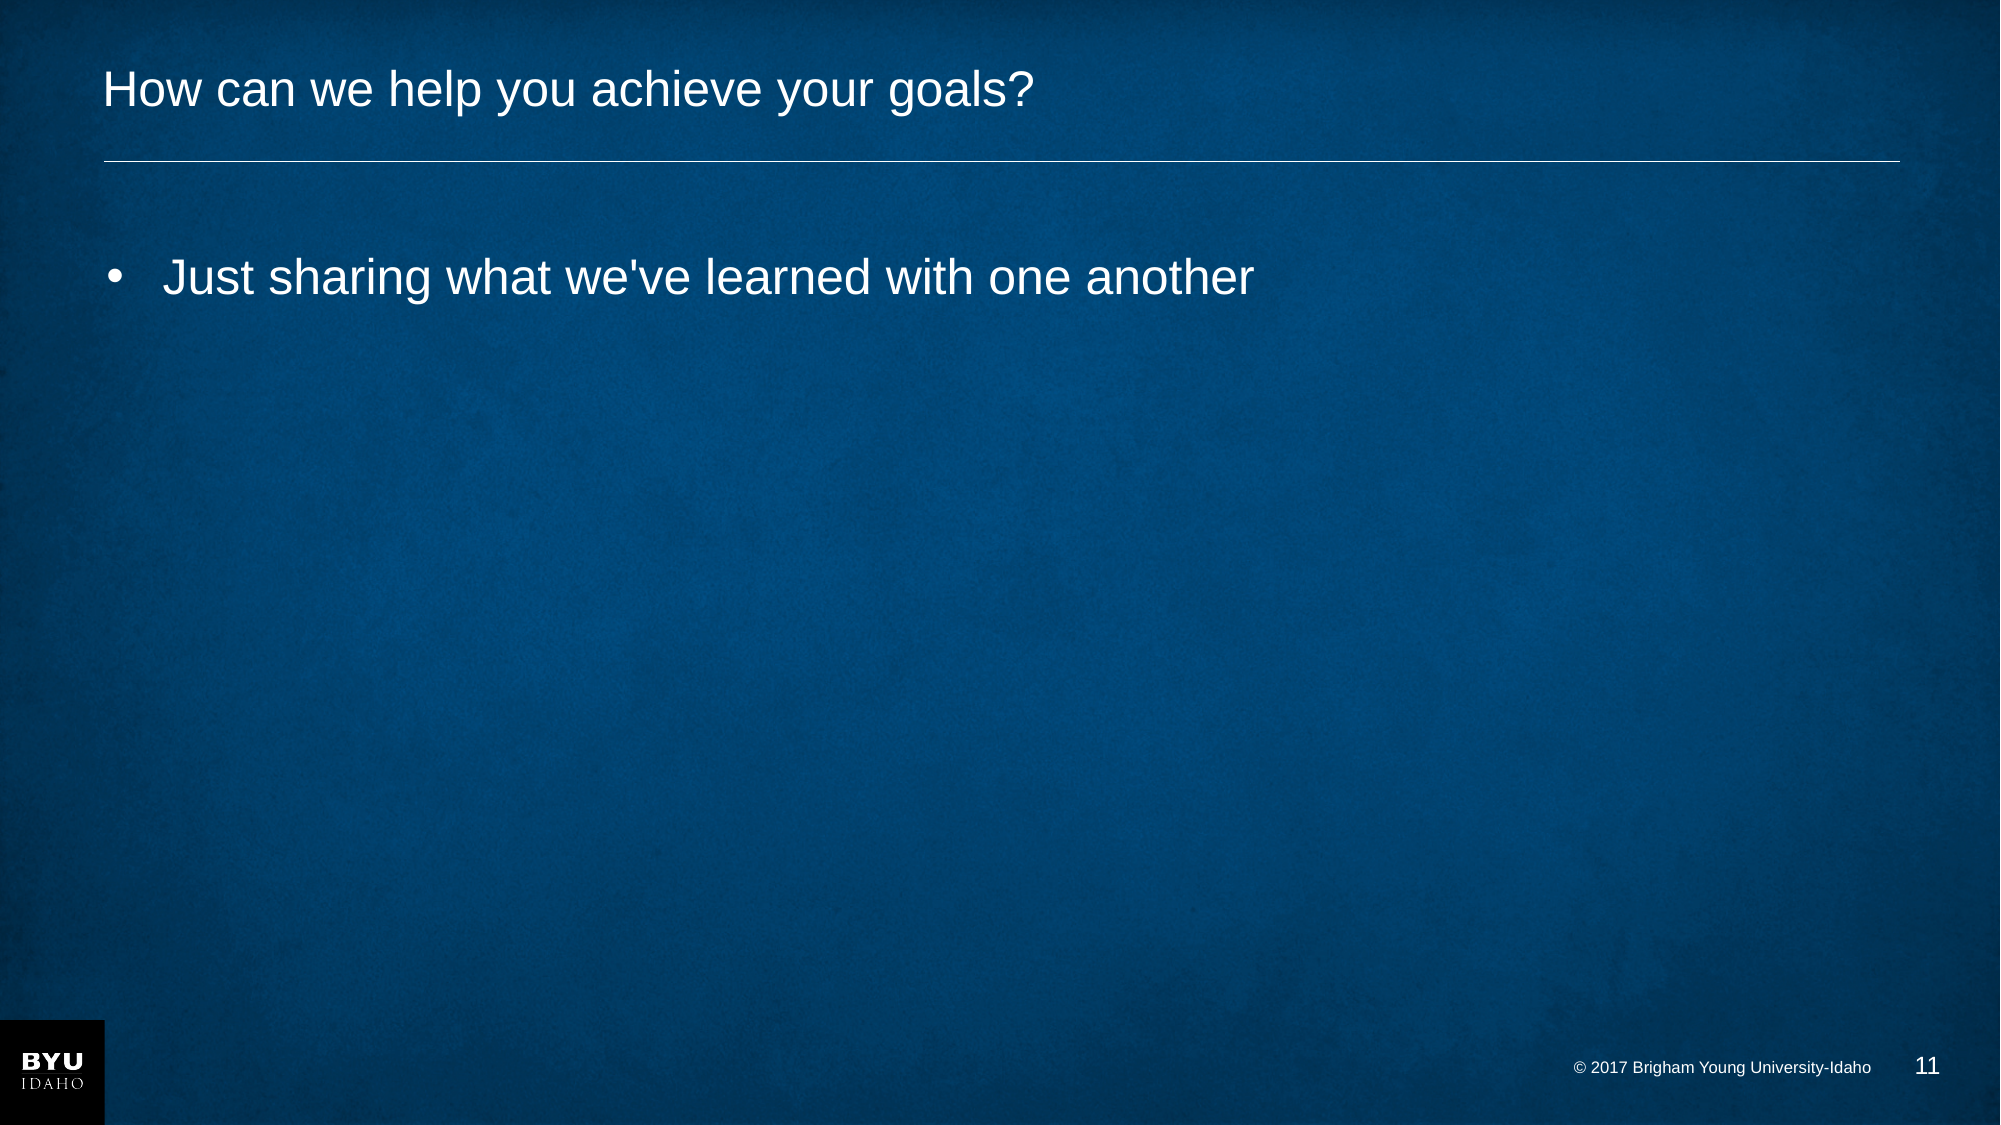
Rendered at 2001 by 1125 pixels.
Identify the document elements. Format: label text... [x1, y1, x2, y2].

text_box Just sharing what we've learned with one another [91, 237, 1867, 313]
title How can we help you achieve your goals? [87, 12, 1900, 162]
picture [0, 0, 2000, 1125]
